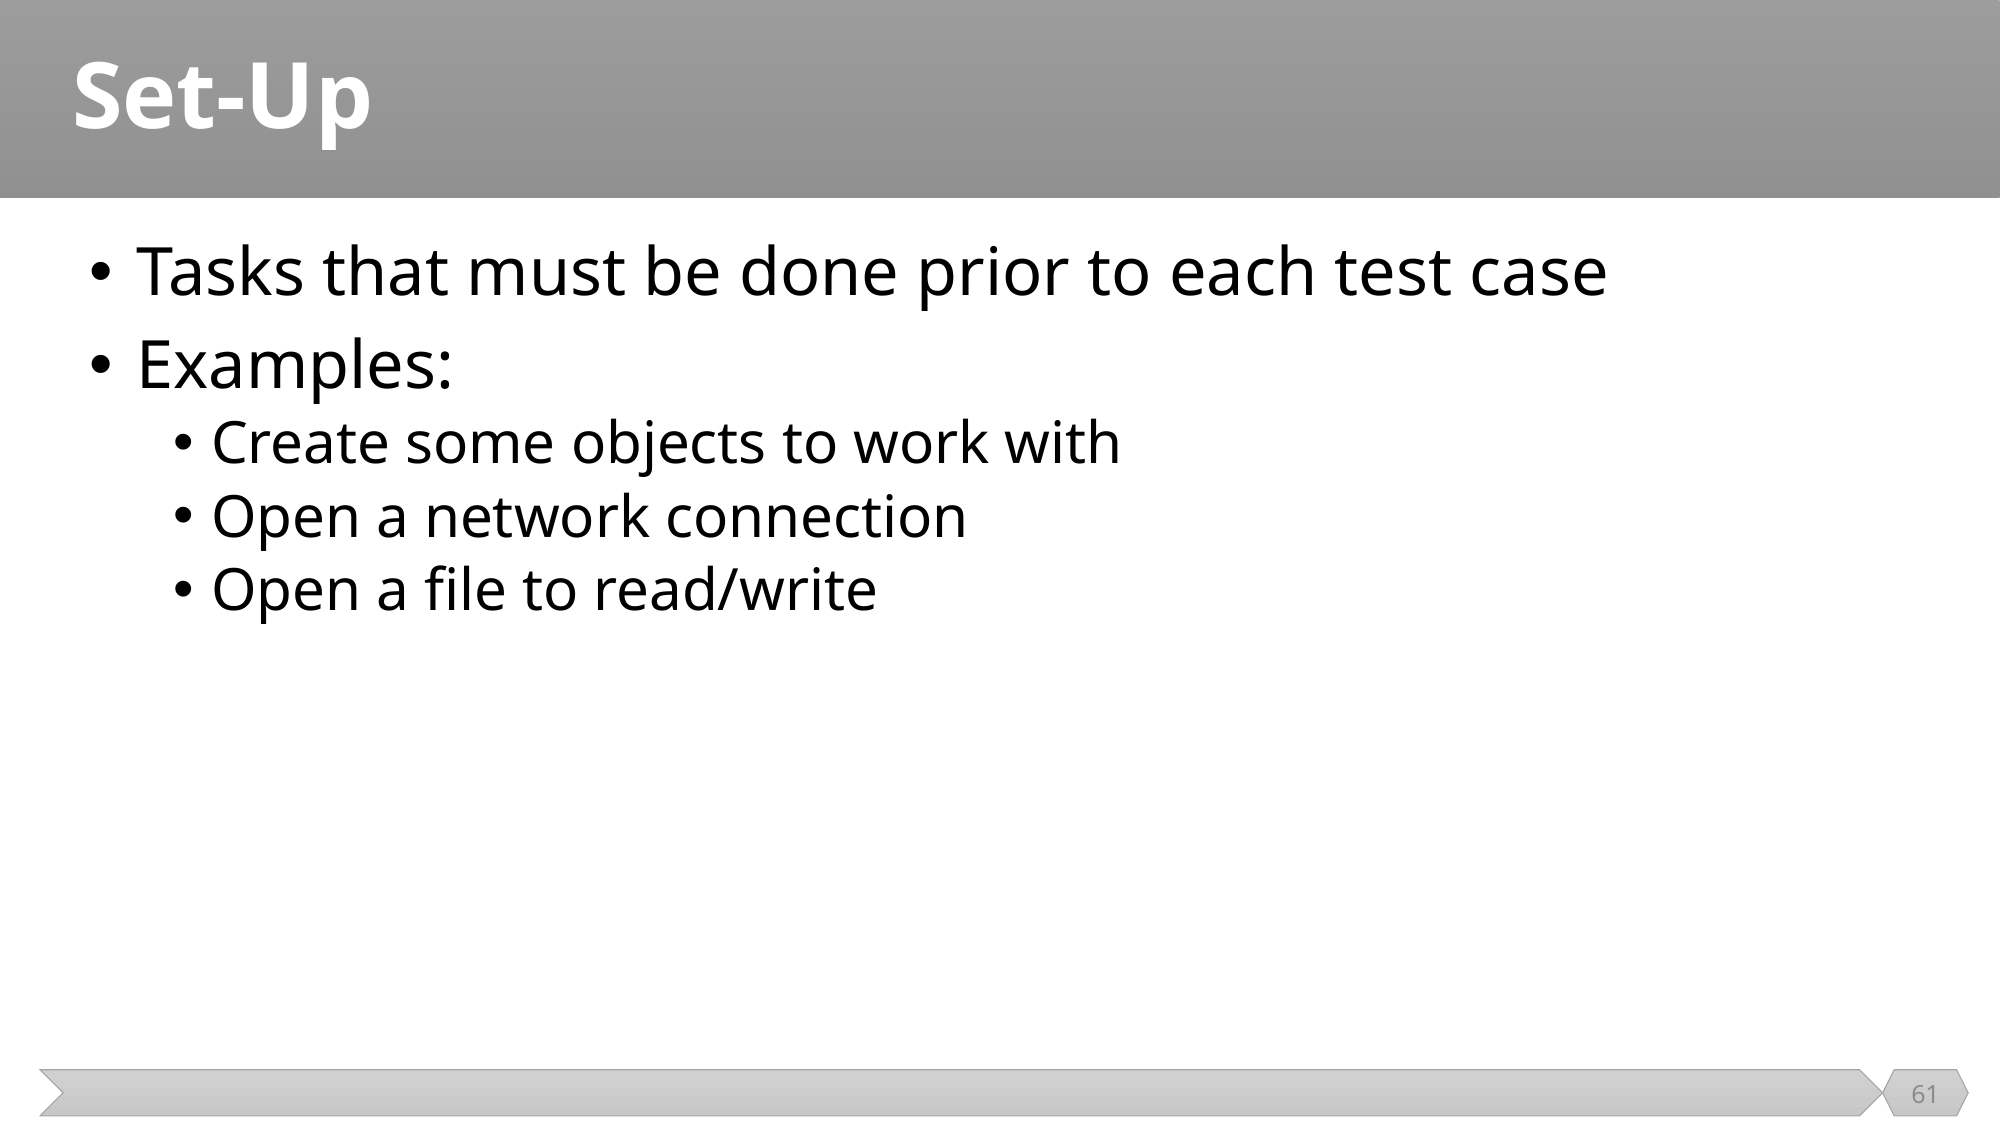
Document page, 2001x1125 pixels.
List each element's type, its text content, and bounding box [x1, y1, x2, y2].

list Tasks that must be done prior to each test case Examples: Create some objects to work with Open a network connection Open a file to read/write [56, 230, 1969, 1010]
title Set-Up [56, 0, 1969, 199]
slide_number 61 [1882, 1065, 1969, 1125]
